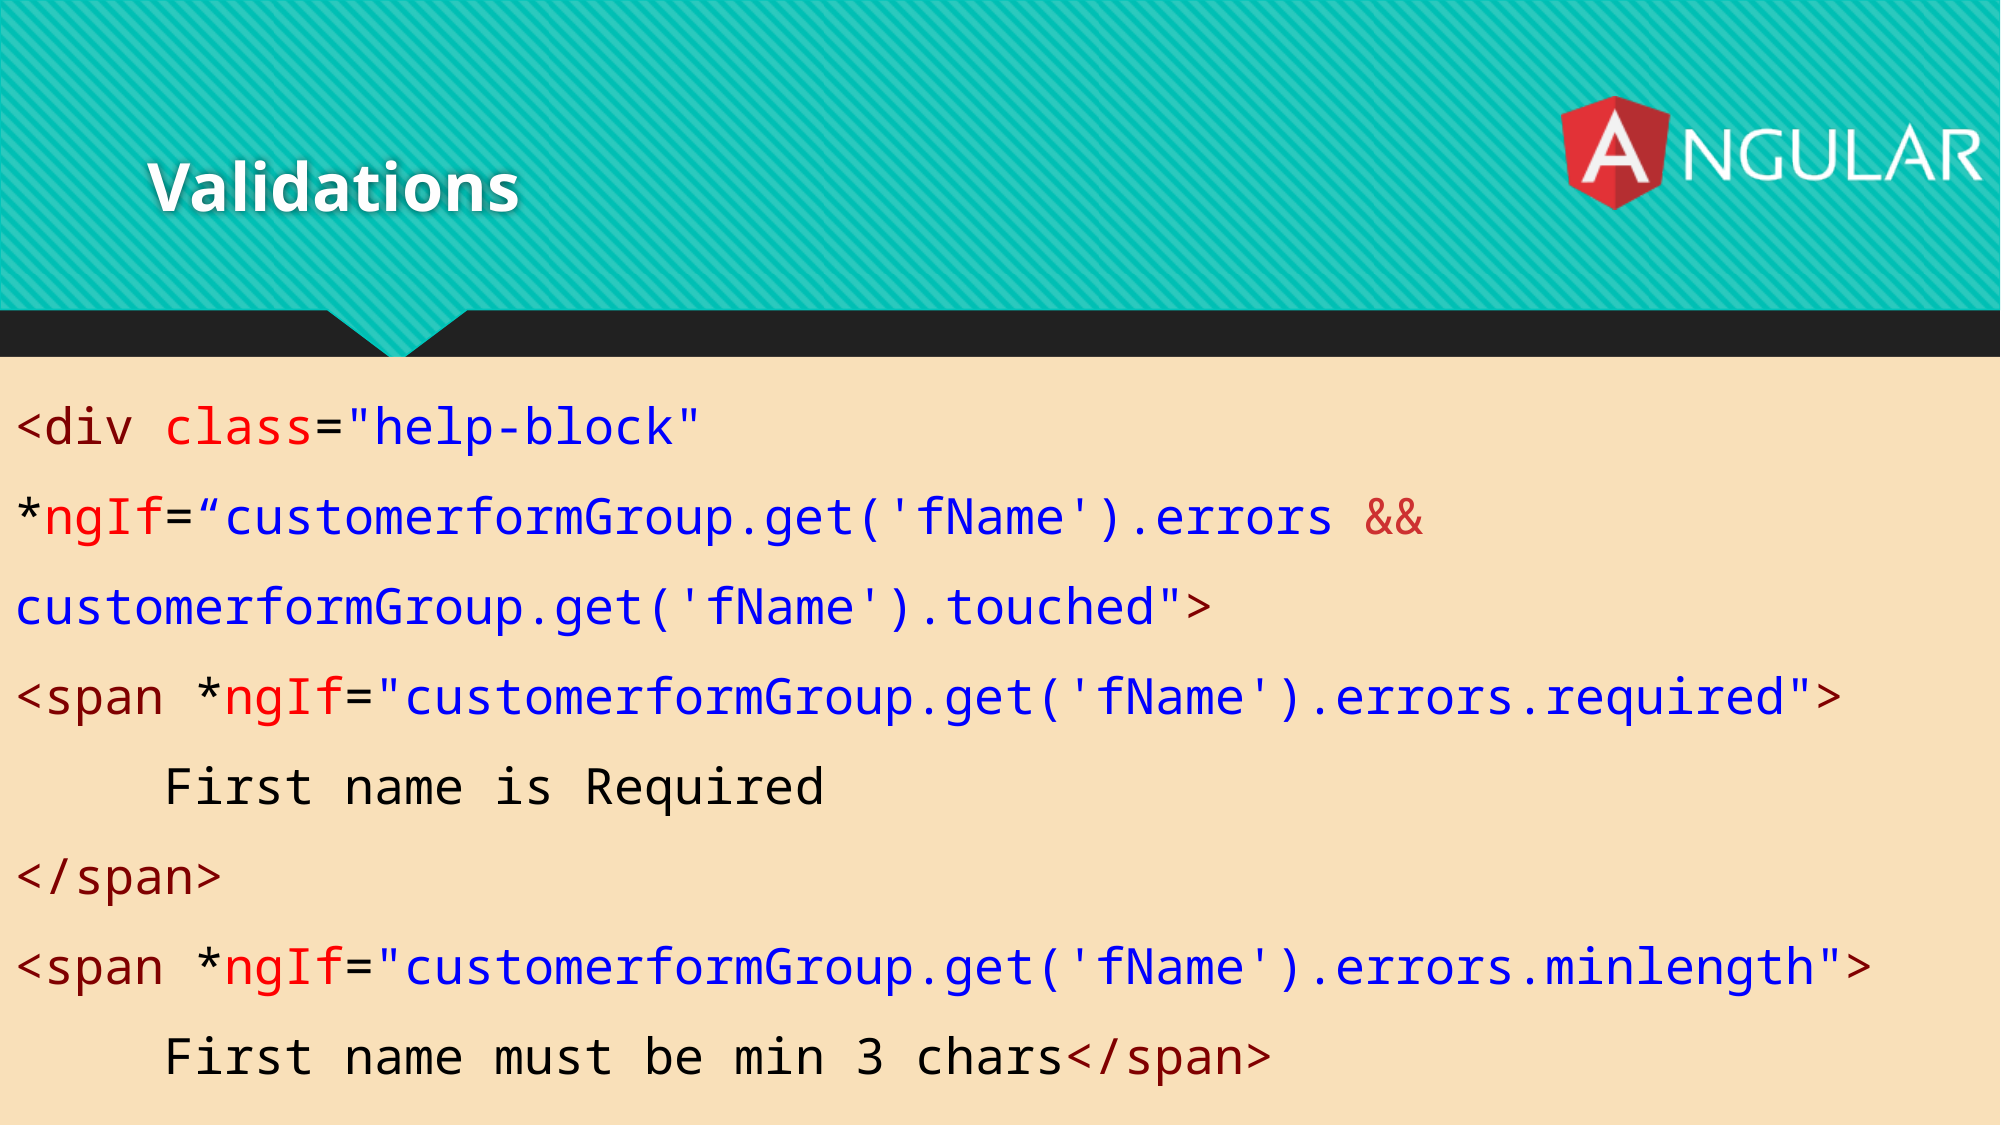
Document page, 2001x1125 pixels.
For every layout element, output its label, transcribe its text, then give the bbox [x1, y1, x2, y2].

picture [1868, 96, 1984, 210]
title Validations [132, 73, 1868, 233]
text_box <div class="help-block" *ngIf=“customerformGroup.get('fName').errors && customerformGroup.get('fName').touched"> <span *ngIf="customerformGroup.get('fName').errors.required"> First name is Required </span> <span *ngIf="customerformGroup.get('fName').errors.minlength"> First name must be min 3 chars</span> </div> [0, 356, 2000, 1125]
